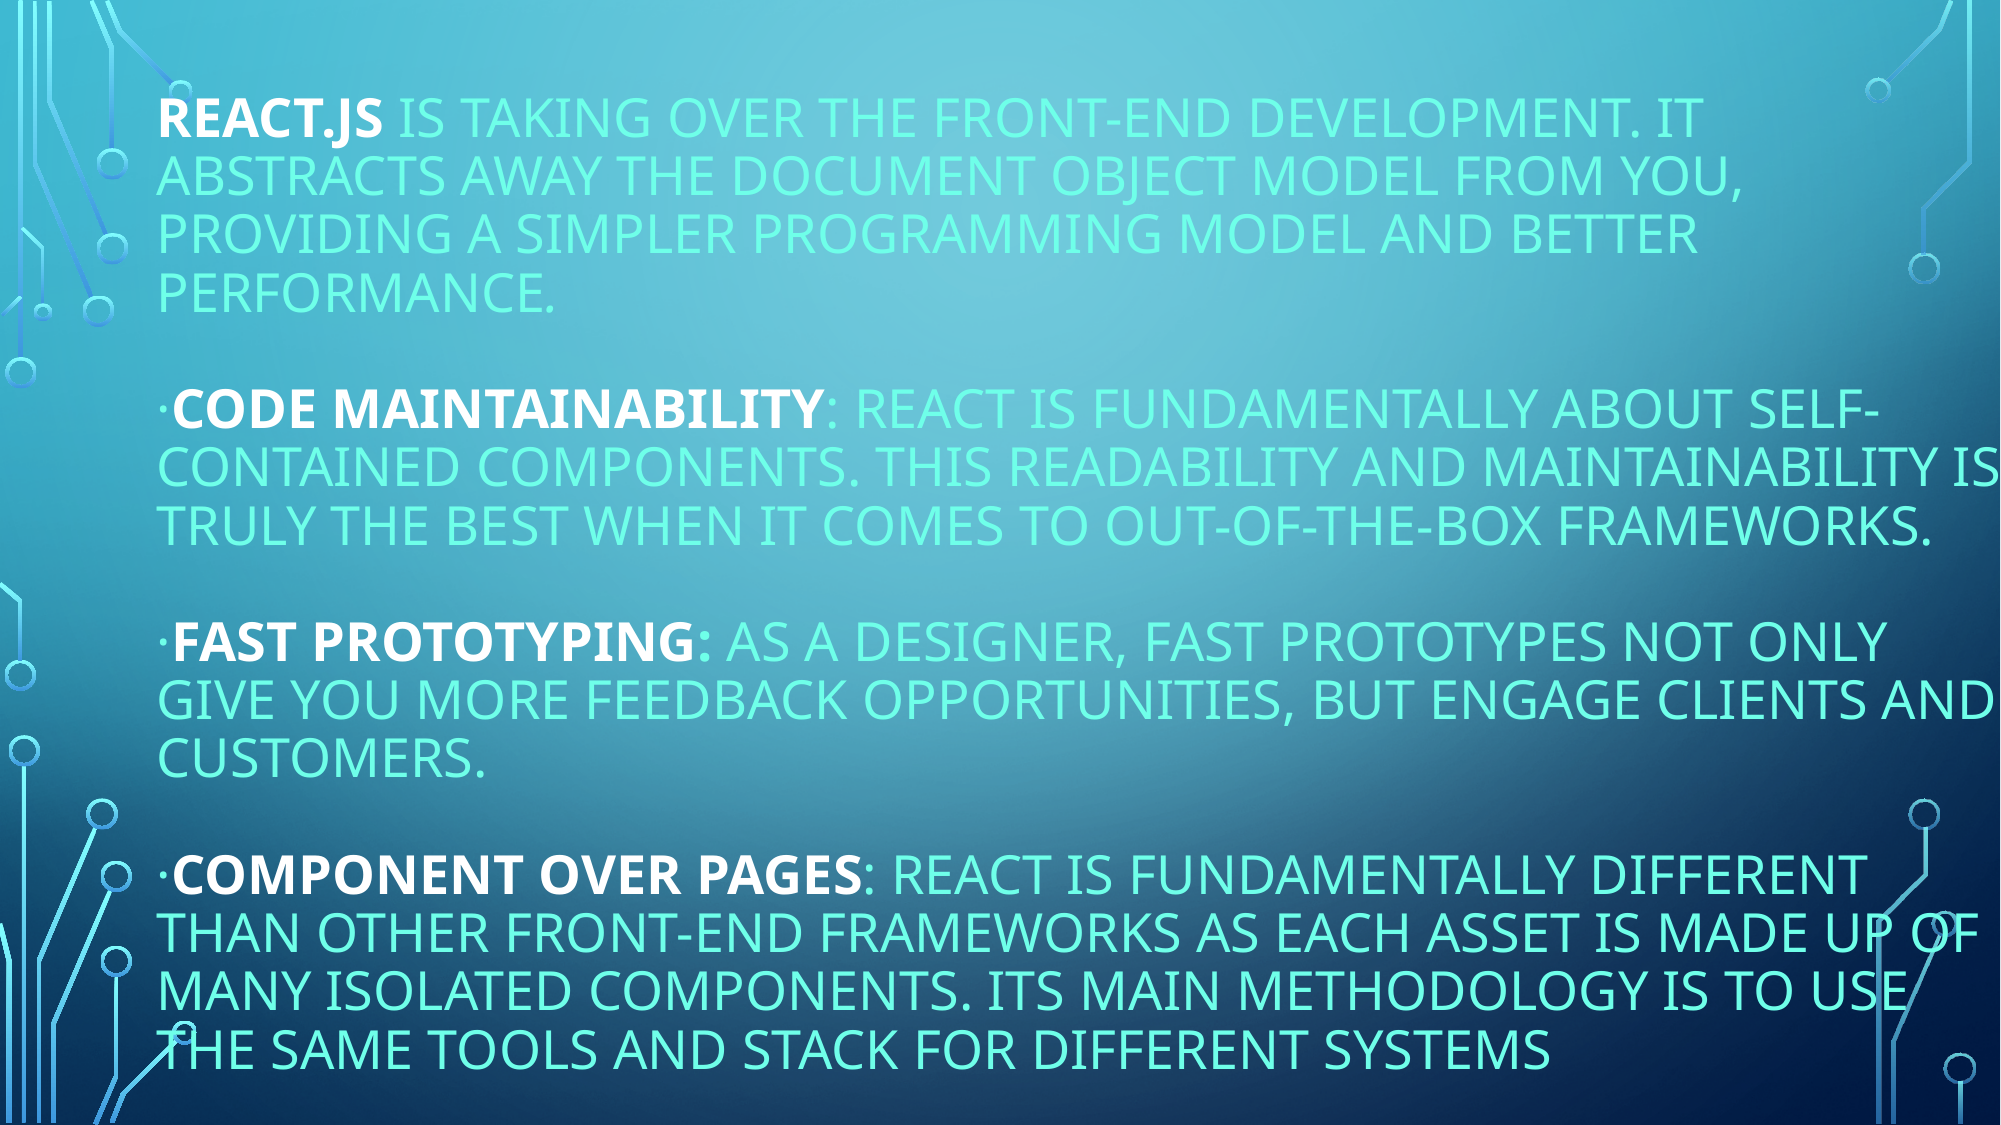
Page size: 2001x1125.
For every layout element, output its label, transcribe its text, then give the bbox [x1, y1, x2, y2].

title React.js is taking over the front-end development. It abstracts away the Document Object Model from you, providing a simpler programming model and better performance. ·Code maintainability: React is fundamentally about self-contained components. This readability and maintainability is truly the best when it comes to out-of-the-box frameworks. ·Fast prototyping: As a designer, fast prototypes not only give you more feedback opportunities, but engage clients and customers. ·Component over pages: React is fundamentally different than other front-end frameworks as each asset is made up of many isolated components. Its main methodology is to use the same tools and stack for different systems [141, 30, 2000, 1125]
